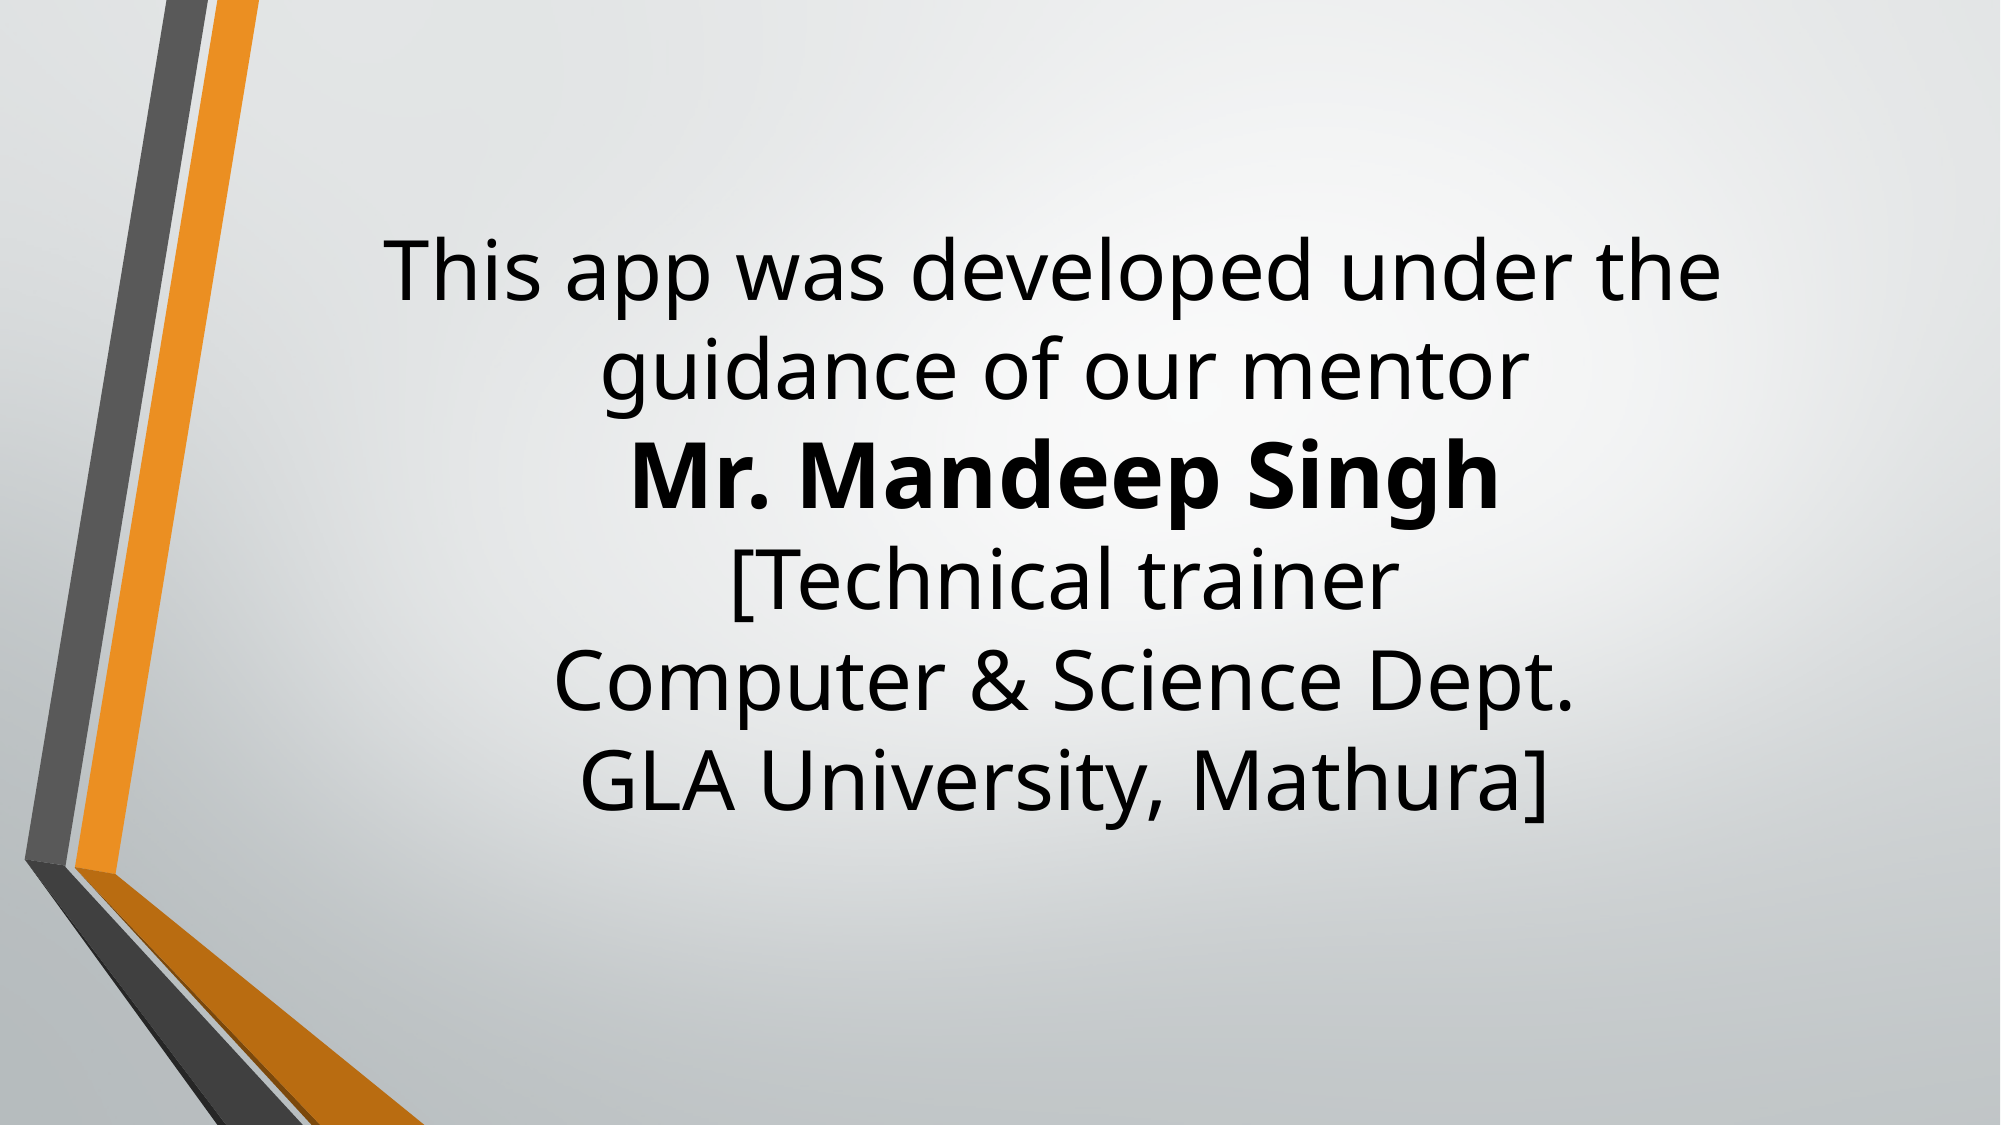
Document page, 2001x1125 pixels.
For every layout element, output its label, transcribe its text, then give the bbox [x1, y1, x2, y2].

title This app was developed under the guidance of our mentor Mr. Mandeep Singh [Technical trainer Computer & Science Dept. GLA University, Mathura] [243, 112, 1887, 1031]
